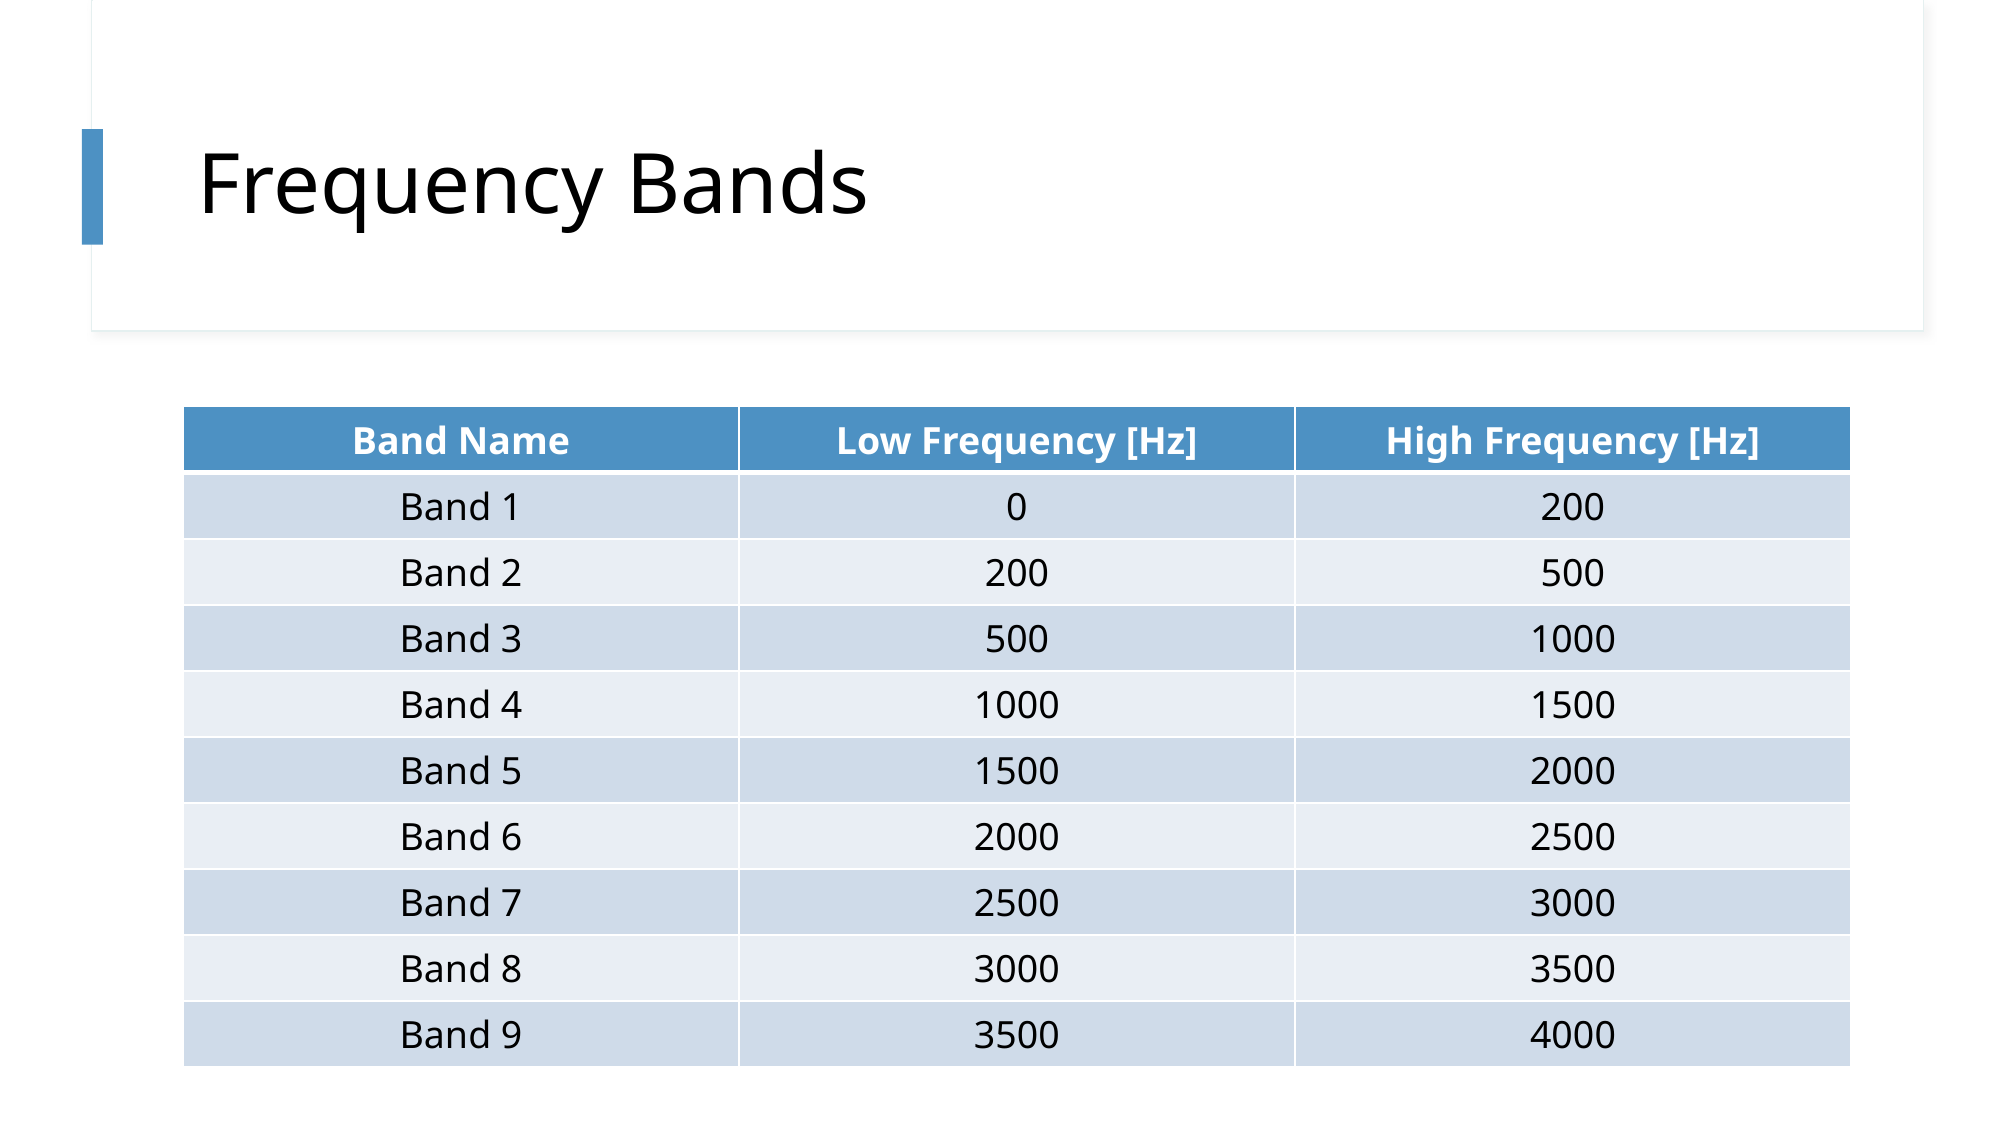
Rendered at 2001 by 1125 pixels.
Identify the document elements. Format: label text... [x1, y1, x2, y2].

table_cell 3500 [740, 1002, 1294, 1066]
table_cell 2000 [1296, 738, 1850, 802]
table_header High Frequency [Hz] [1296, 407, 1850, 470]
table_cell 2500 [740, 870, 1294, 934]
table_cell 200 [1296, 475, 1850, 538]
table_cell Band 5 [184, 738, 738, 802]
table_cell 2500 [1296, 804, 1850, 868]
table_cell 3500 [1296, 936, 1850, 1000]
table_cell Band 1 [184, 475, 738, 538]
table_cell 200 [740, 540, 1294, 604]
table_cell 4000 [1296, 1002, 1850, 1066]
table_cell 3000 [1296, 870, 1850, 934]
table_cell 2000 [740, 804, 1294, 868]
table_cell 1500 [740, 738, 1294, 802]
title Frequency Bands [183, 90, 1851, 284]
table_cell 500 [740, 606, 1294, 670]
table_cell Band 7 [184, 870, 738, 934]
table_cell 500 [1296, 540, 1850, 604]
table_cell Band 2 [184, 540, 738, 604]
table_cell 0 [740, 475, 1294, 538]
table_cell Band 3 [184, 606, 738, 670]
table_header Low Frequency [Hz] [740, 407, 1294, 470]
table_cell Band 8 [184, 936, 738, 1000]
table_cell Band 9 [184, 1002, 738, 1066]
table_cell Band 6 [184, 804, 738, 868]
table_cell 1500 [1296, 672, 1850, 736]
table_cell Band 4 [184, 672, 738, 736]
table_cell 1000 [1296, 606, 1850, 670]
table_cell 3000 [740, 936, 1294, 1000]
table_header Band Name [184, 407, 738, 470]
table_cell 1000 [740, 672, 1294, 736]
